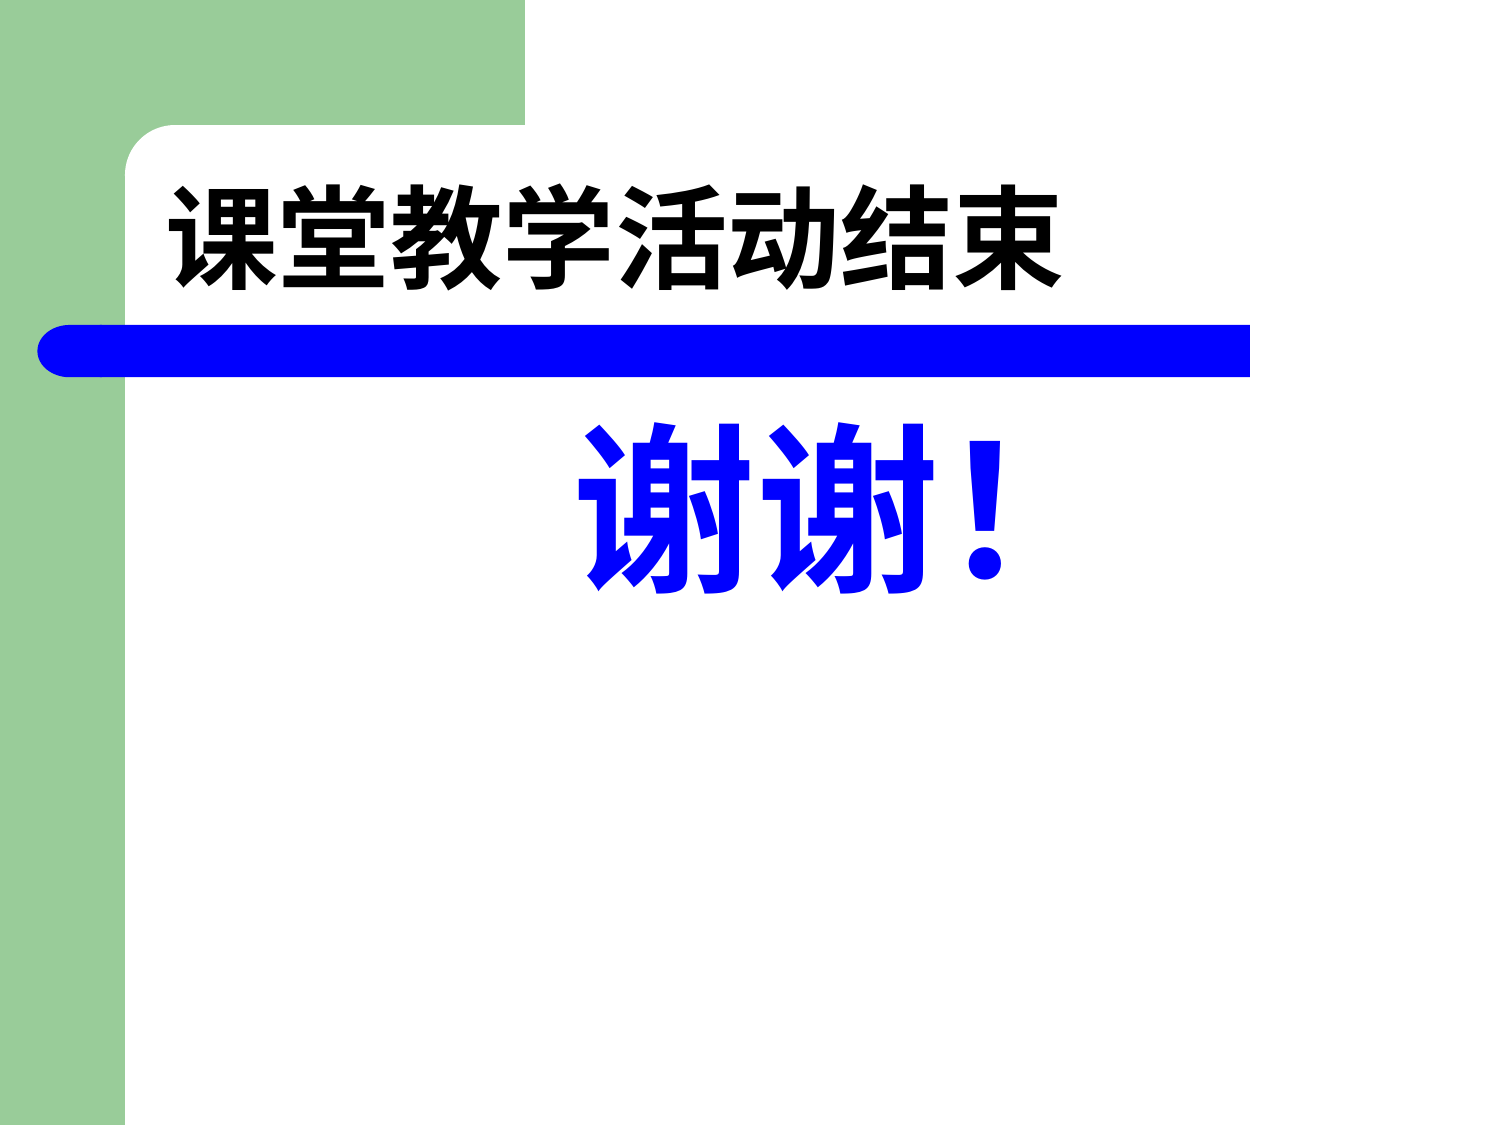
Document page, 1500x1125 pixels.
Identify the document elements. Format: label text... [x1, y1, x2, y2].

title 课堂教学活动结束 [149, 124, 1463, 313]
list 谢谢！ [149, 387, 1463, 1001]
